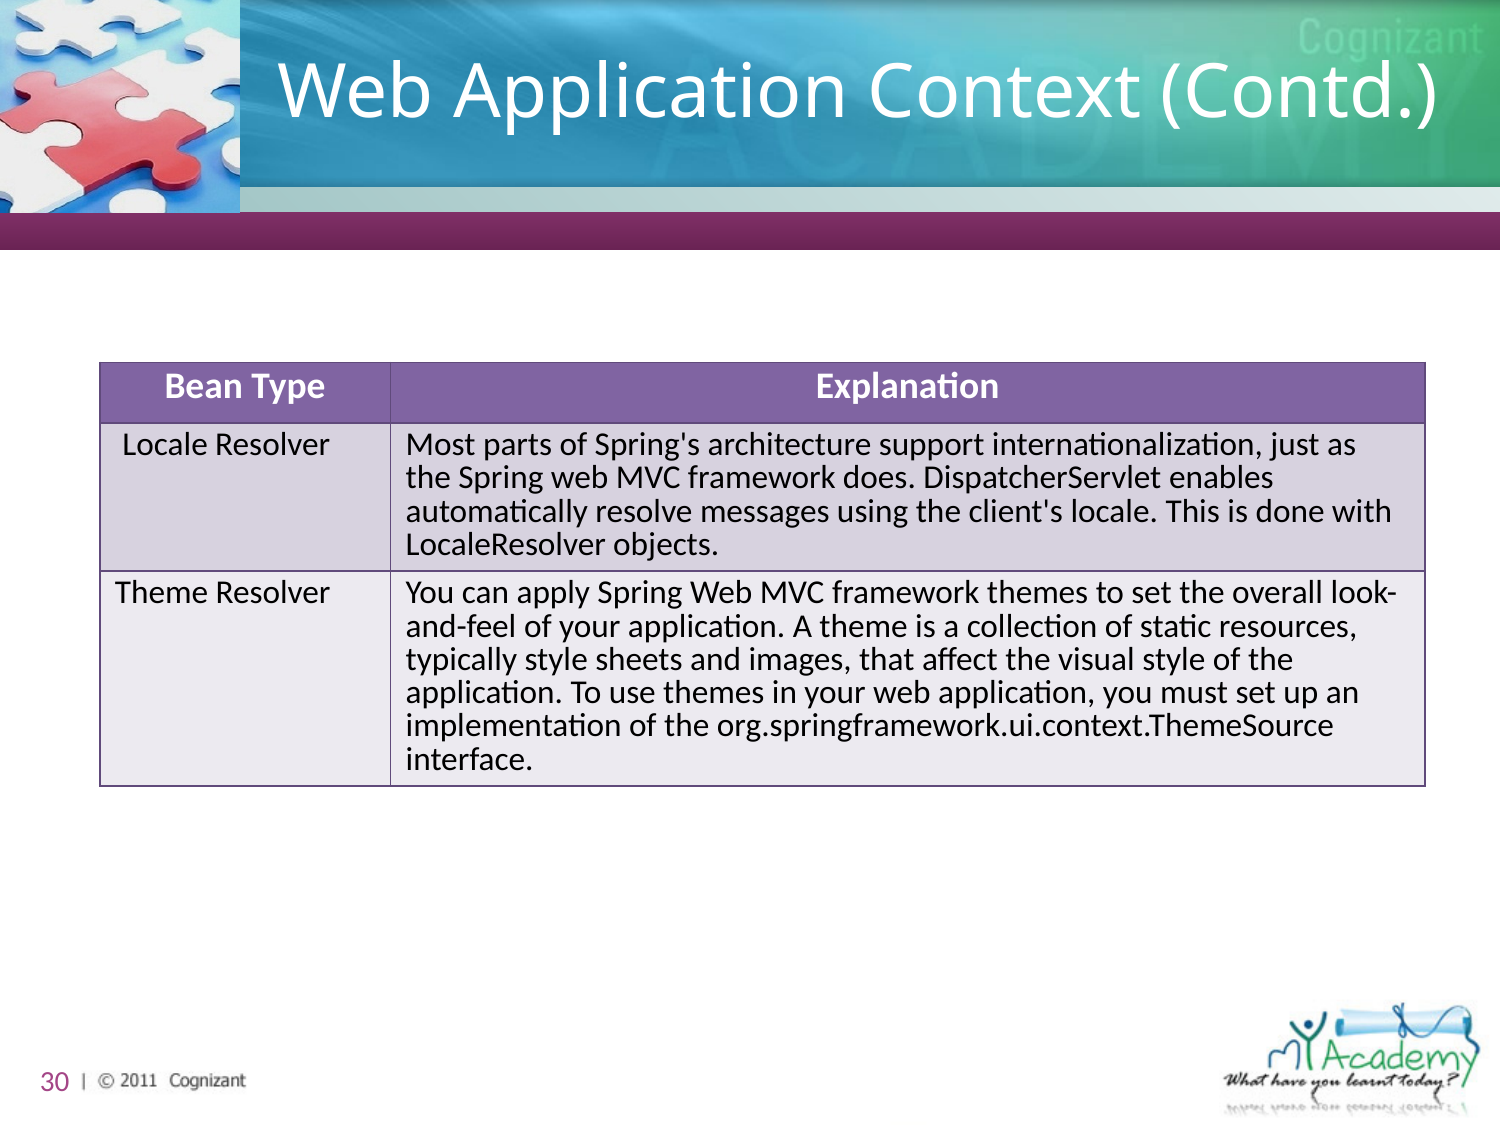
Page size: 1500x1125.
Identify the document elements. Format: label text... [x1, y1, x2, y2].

table_cell You can apply Spring Web MVC framework themes to set the overall look-and-feel of your application. A theme is a collection of static resources, typically style sheets and images, that affect the visual style of the application. To use themes in your web application, you must set up an implementation of the org.springframework.ui.context.ThemeSource interface. [391, 572, 1424, 785]
table_cell Most parts of Spring's architecture support internationalization, just as the Spring web MVC framework does. DispatcherServlet enables automatically resolve messages using the client's locale. This is done with LocaleResolver objects. [391, 424, 1424, 570]
table_cell Theme Resolver [101, 572, 390, 785]
table_cell Locale Resolver [101, 424, 390, 570]
table_header Explanation [391, 363, 1424, 422]
slide_number 30 [24, 1054, 100, 1100]
picture [0, 0, 1500, 213]
title Web Application Context (Contd.) [262, 0, 1500, 175]
table_header Bean Type [101, 363, 390, 422]
picture [0, 250, 1500, 1125]
